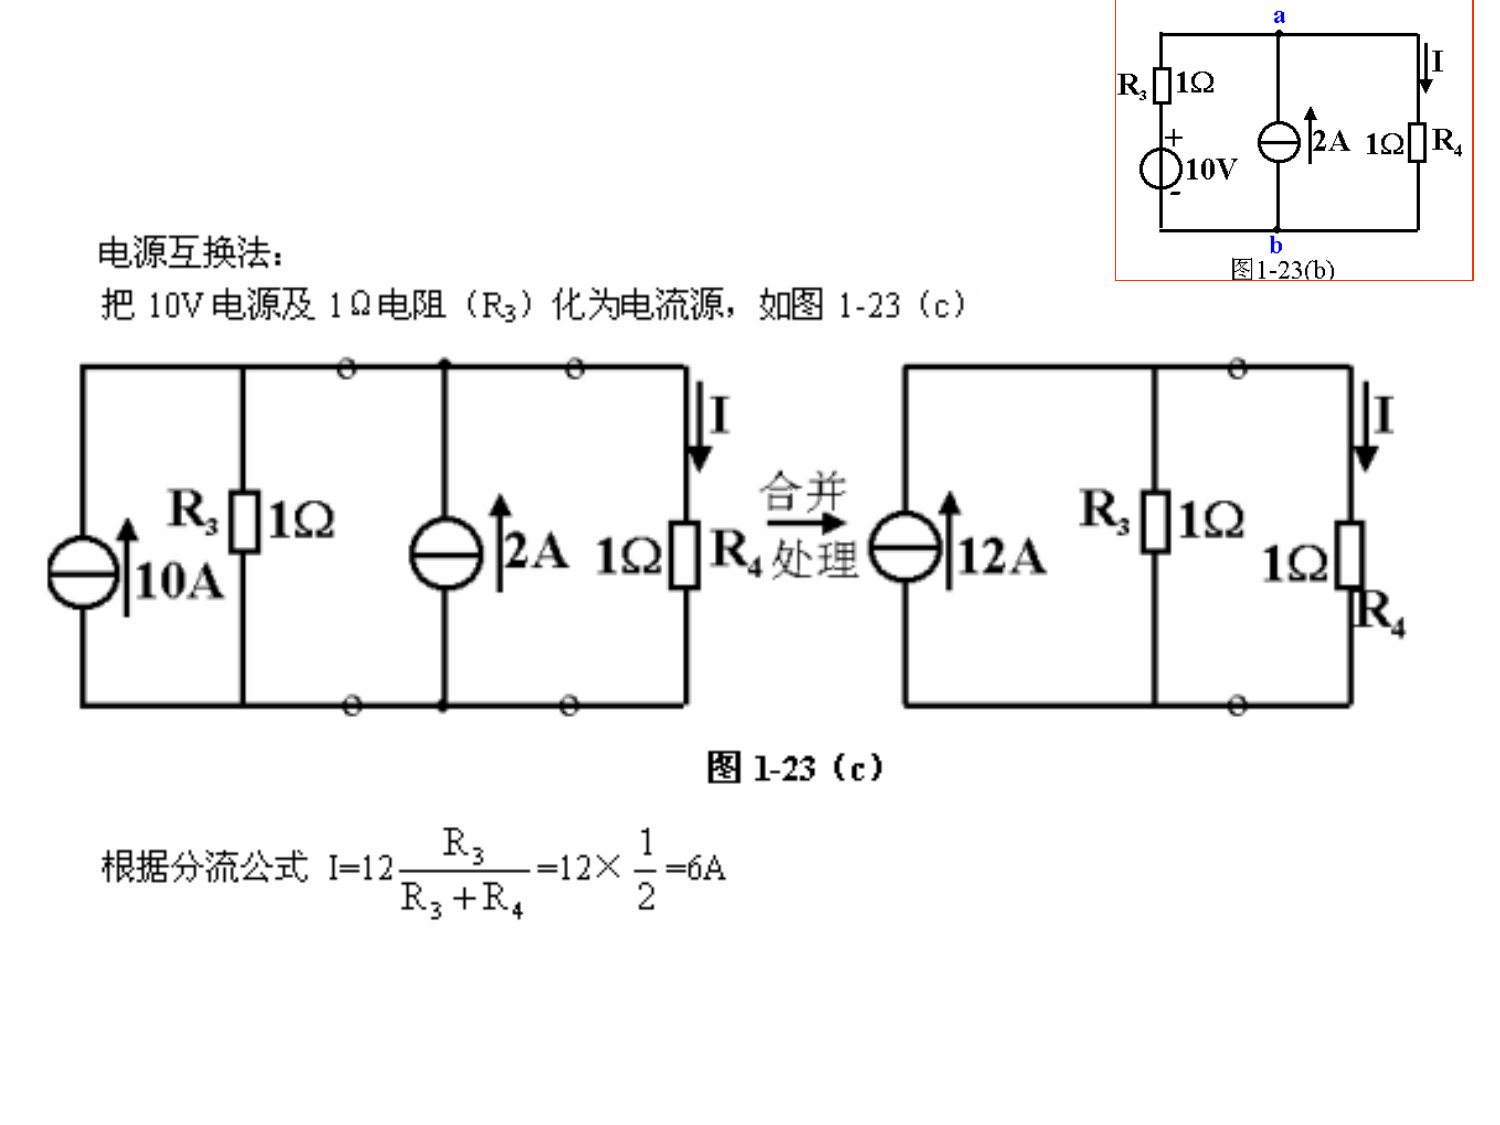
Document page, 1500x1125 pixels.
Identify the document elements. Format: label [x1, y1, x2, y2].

picture [40, 0, 1473, 936]
